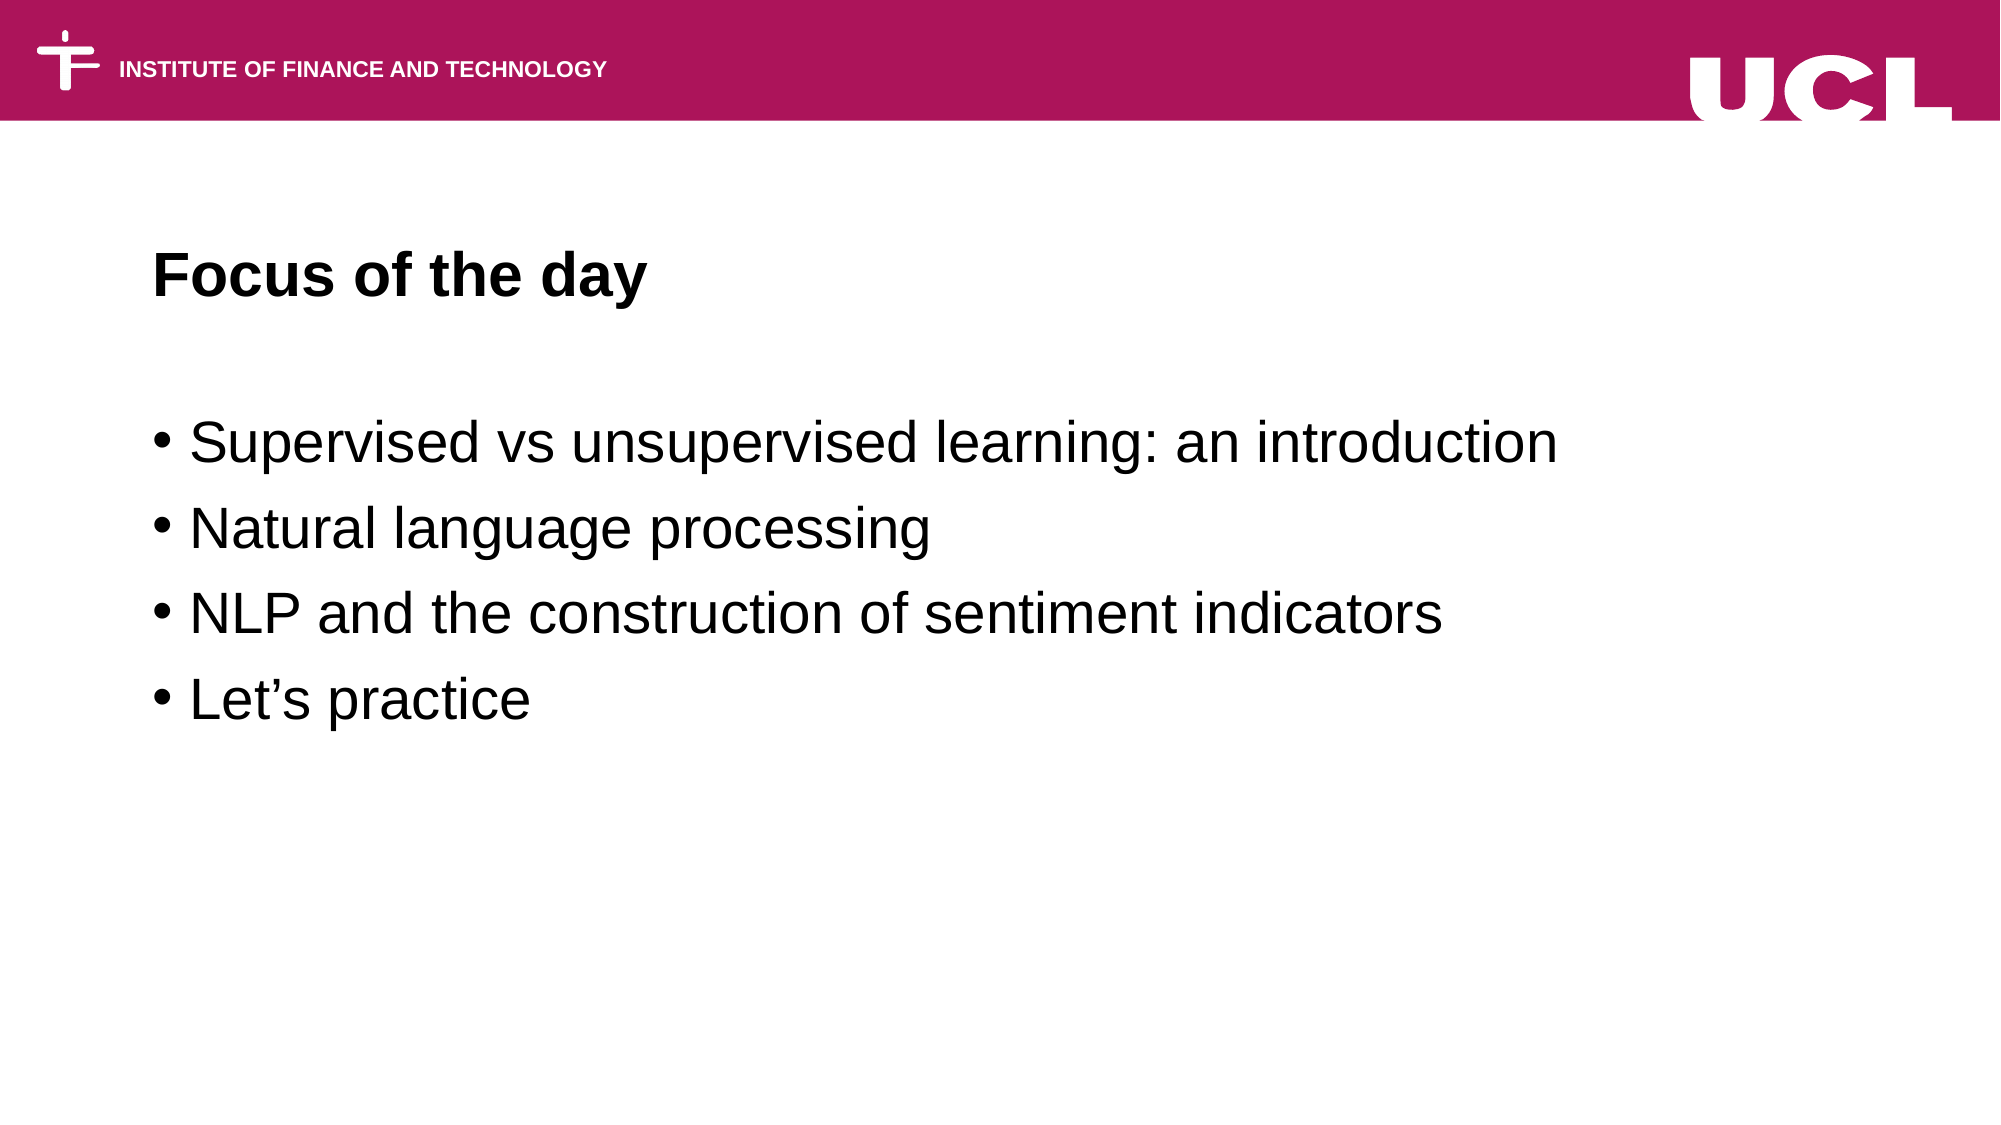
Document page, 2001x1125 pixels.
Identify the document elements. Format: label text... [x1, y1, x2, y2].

picture [36, 30, 101, 91]
list Focus of the day Supervised vs unsupervised learning: an introduction Natural language processing NLP and the construction of sentiment indicators Let’s practice [137, 234, 1863, 1043]
